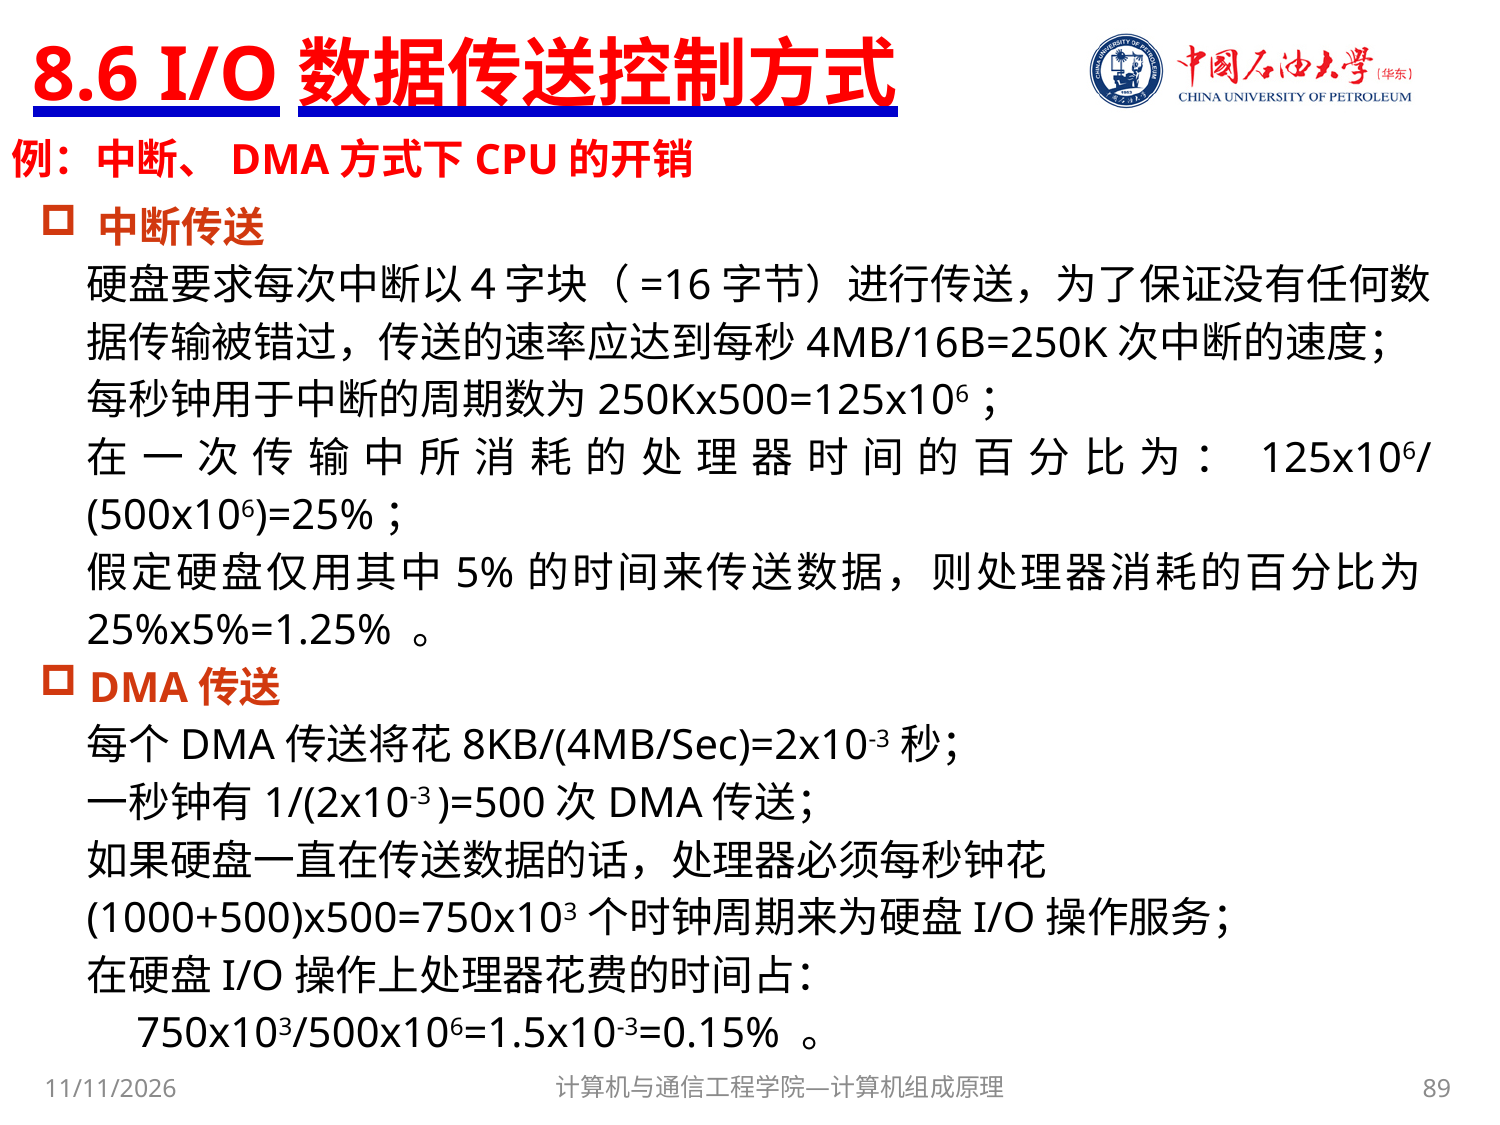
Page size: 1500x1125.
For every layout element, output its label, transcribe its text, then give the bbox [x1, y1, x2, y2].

title 8.6 I/O数据传送控制方式 [17, 7, 1471, 135]
text_box 中断传送 硬盘要求每次中断以４字块（=16字节）进行传送，为了保证没有任何数据传输被错过，传送的速率应达到每秒4MB/16B=250K次中断的速度； 每秒钟用于中断的周期数为250Kx500=125x106； 在一次传输中所消耗的处理器时间的百分比为：125x106/(500x106)=25%； 假定硬盘仅用其中5%的时间来传送数据，则处理器消耗的百分比为25%x5%=1.25% 。 DMA传送 每个DMA传送将花8KB/(4MB/Sec)=2x10-3秒； 一秒钟有1/(2x10-3 )=500次DMA传送； 如果硬盘一直在传送数据的话，处理器必须每秒钟花 (1000+500)x500=750x103个时钟周期来为硬盘I/O操作服务； 在硬盘I/O操作上处理器花费的时间占： 750x103/500x106=1.5x10-3=0.15% 。 [29, 188, 1442, 1060]
text_box 例：中断、DMA方式下CPU的开销 [0, 125, 709, 191]
footer 计算机与通信工程学院—计算机组成原理 [501, 1060, 1059, 1117]
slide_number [29, 1060, 380, 1119]
slide_number 89 [1116, 1059, 1467, 1119]
